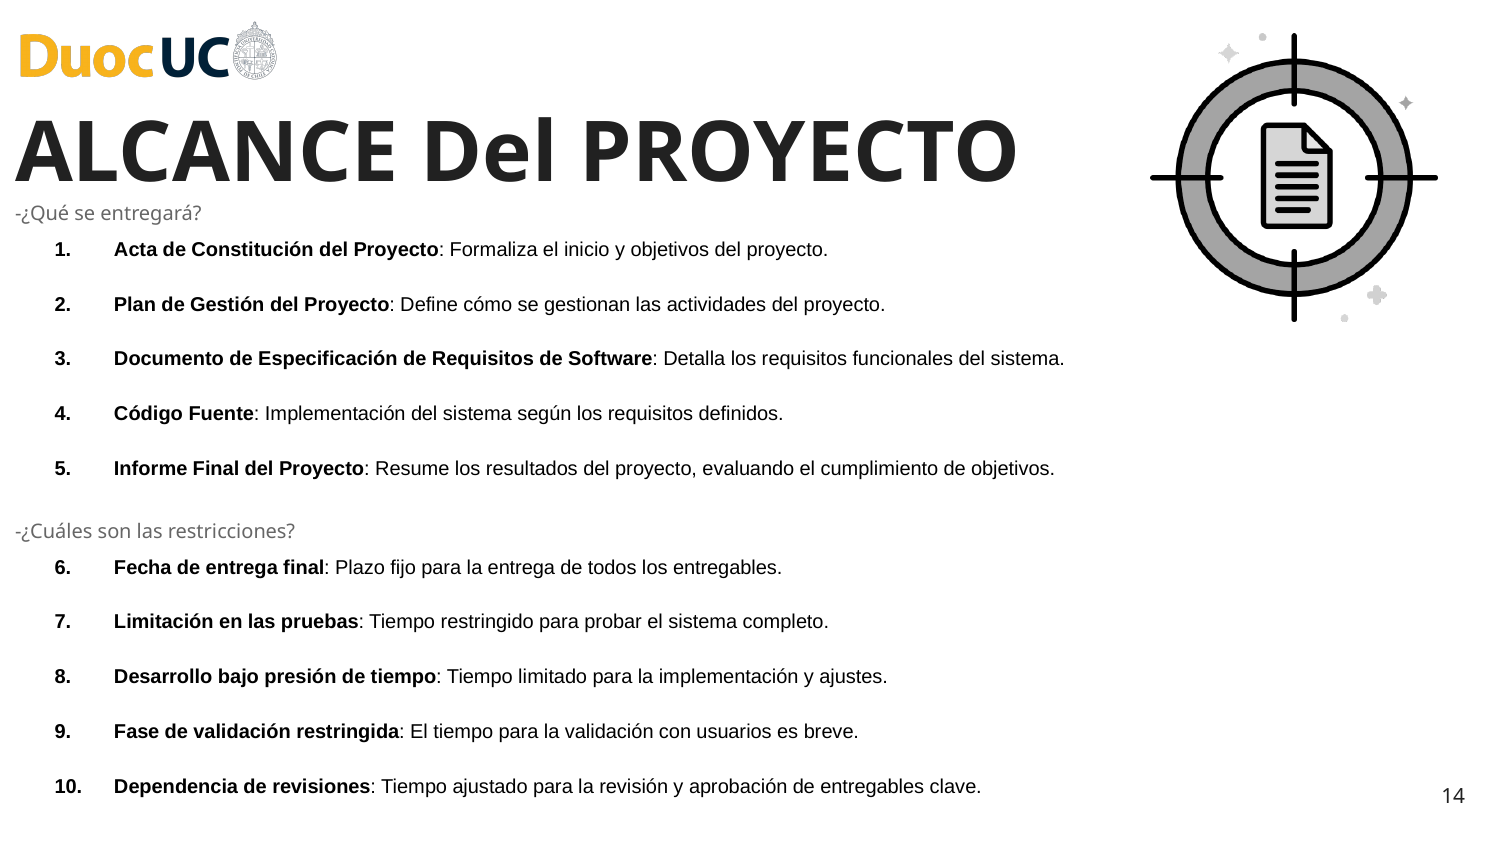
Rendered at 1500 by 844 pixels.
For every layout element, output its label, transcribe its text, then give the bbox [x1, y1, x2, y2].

list -¿Qué se entregará? Acta de Constitución del Proyecto: Formaliza el inicio y objetivos del proyecto. Plan de Gestión del Proyecto: Define cómo se gestionan las actividades del proyecto. Documento de Especificación de Requisitos de Software: Detalla los requisitos funcionales del sistema. Código Fuente: Implementación del sistema según los requisitos definidos. Informe Final del Proyecto: Resume los resultados del proyecto, evaluando el cumplimiento de objetivos. -¿Cuáles son las restricciones? Fecha de entrega final: Plazo fijo para la entrega de todos los entregables. Limitación en las pruebas: Tiempo restringido para probar el sistema completo. Desarrollo bajo presión de tiempo: Tiempo limitado para la implementación y ajustes. Fase de validación restringida: El tiempo para la validación con usuarios es breve. Dependencia de revisiones: Tiempo ajustado para la revisión y aprobación de entregables clave. [0, 182, 1480, 844]
slide_number ‹#› [1389, 764, 1480, 830]
picture [1149, 33, 1439, 322]
title ALCANCE Del PROYECTO [0, 82, 1144, 182]
picture [17, 18, 281, 84]
